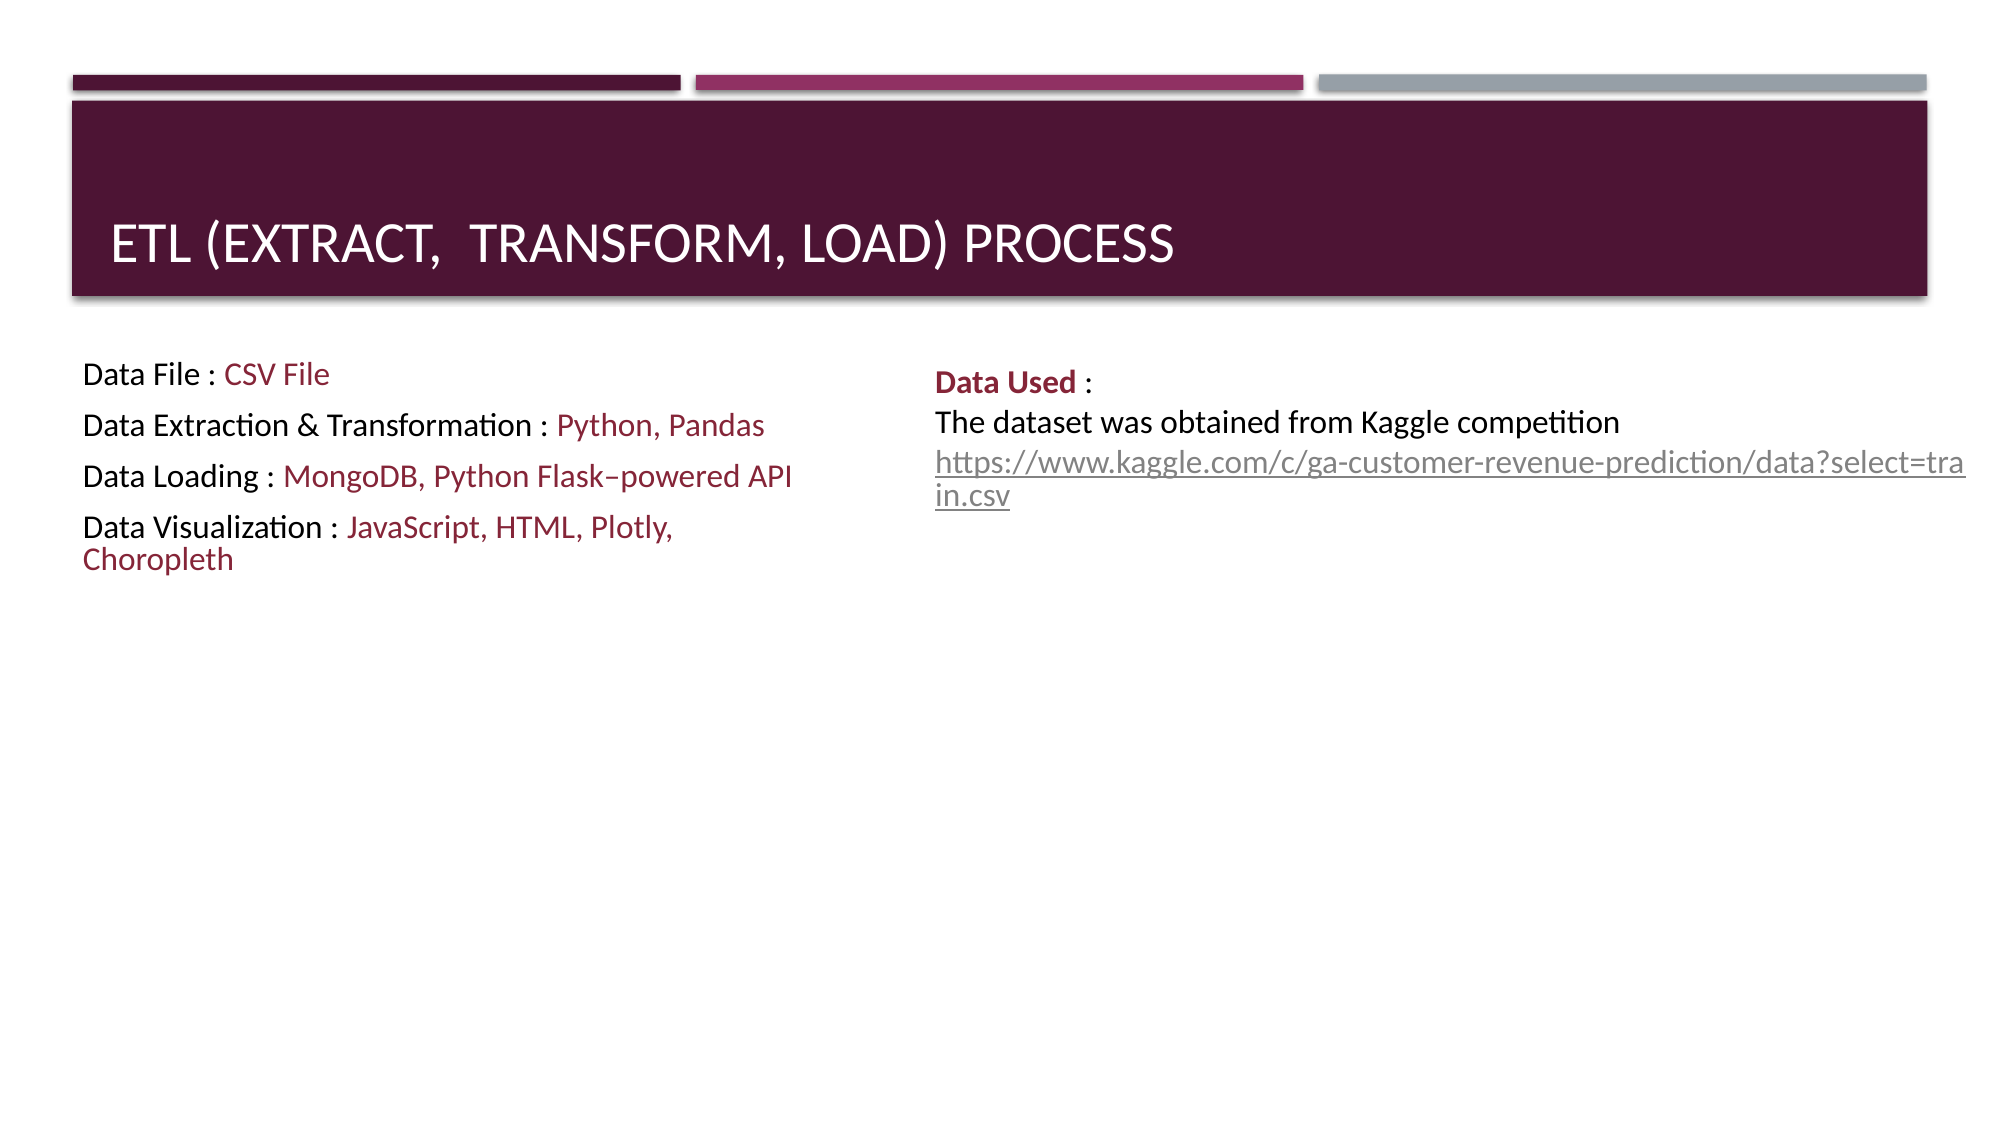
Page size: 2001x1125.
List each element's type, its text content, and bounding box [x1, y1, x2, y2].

text_box Data File : CSV File Data Extraction & Transformation : Python, Pandas Data Loading : MongoDB, Python Flask–powered API Data Visualization : JavaScript, HTML, Plotly, Choropleth [633, 352, 817, 636]
title ETL (Extract, TRANSFORM, LOAD) PROCESS [95, 115, 1905, 282]
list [67, 280, 627, 656]
text_box Data Used : The dataset was obtained from Kaggle competition https://www.kaggle.com/c/ga-customer-revenue-prediction/data?select=train.csv [920, 352, 1982, 488]
